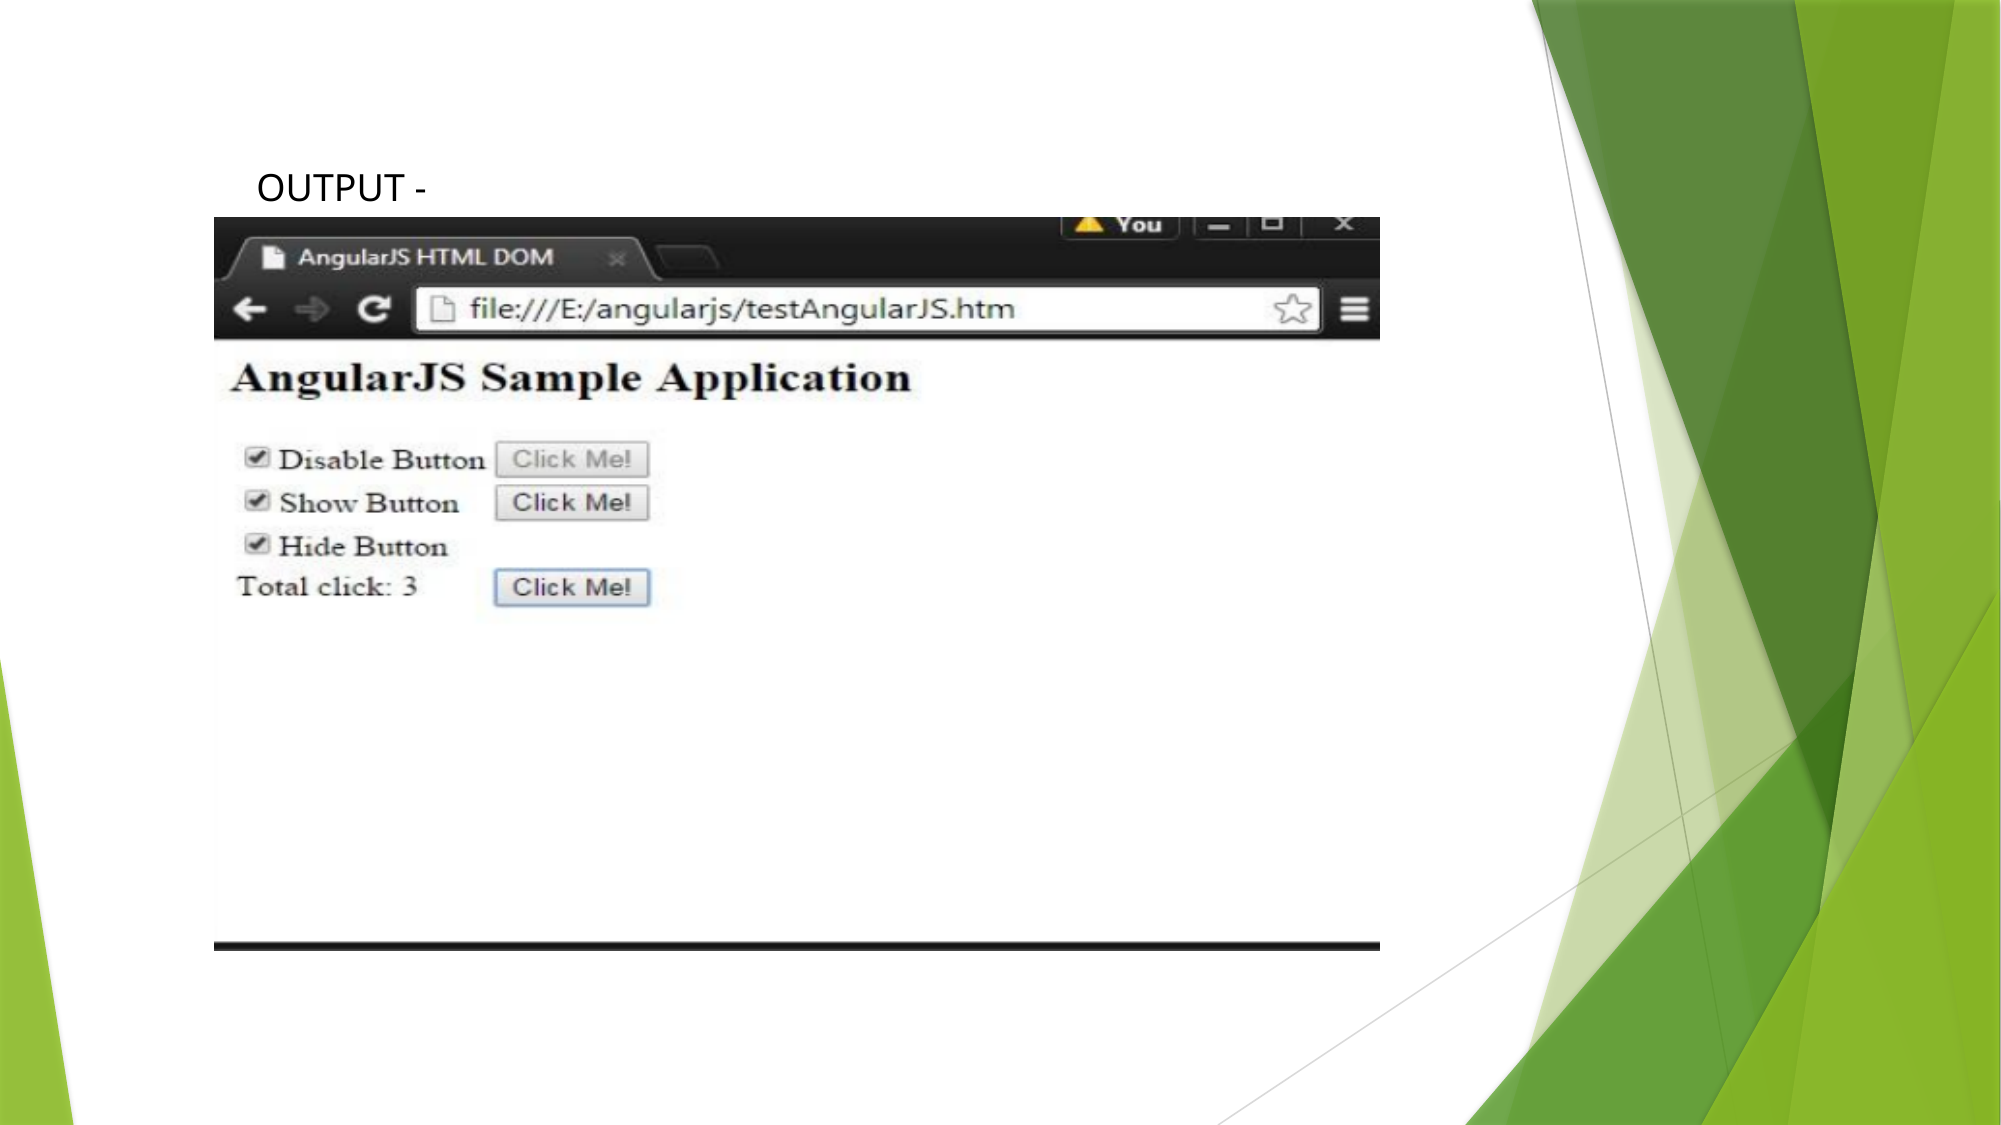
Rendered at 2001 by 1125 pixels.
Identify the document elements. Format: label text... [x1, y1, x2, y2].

text_box OUTPUT - [241, 157, 858, 216]
picture [213, 217, 1380, 951]
